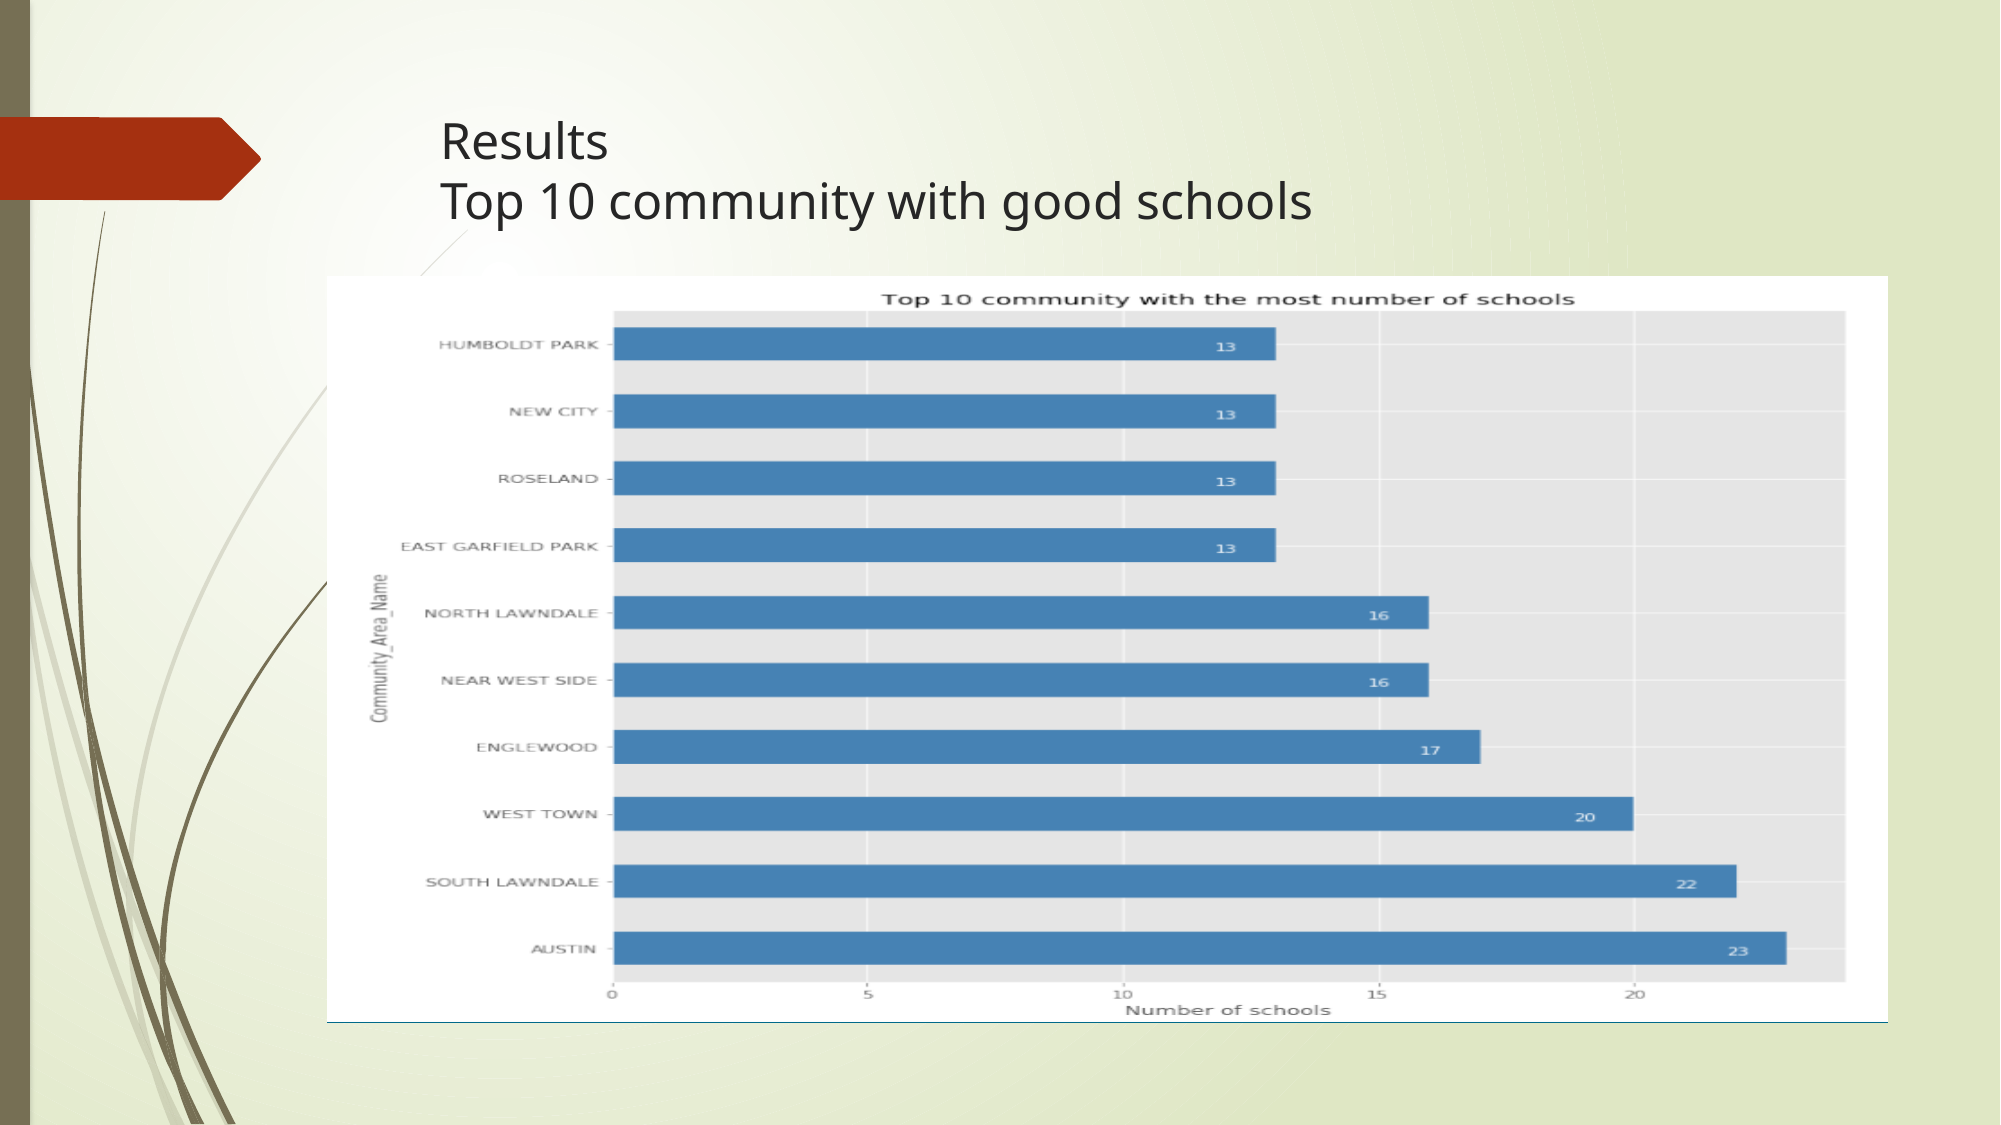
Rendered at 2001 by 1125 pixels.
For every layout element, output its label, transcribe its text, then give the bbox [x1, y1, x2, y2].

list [327, 276, 1888, 1023]
title Results Top 10 community with good schools [425, 102, 1888, 239]
